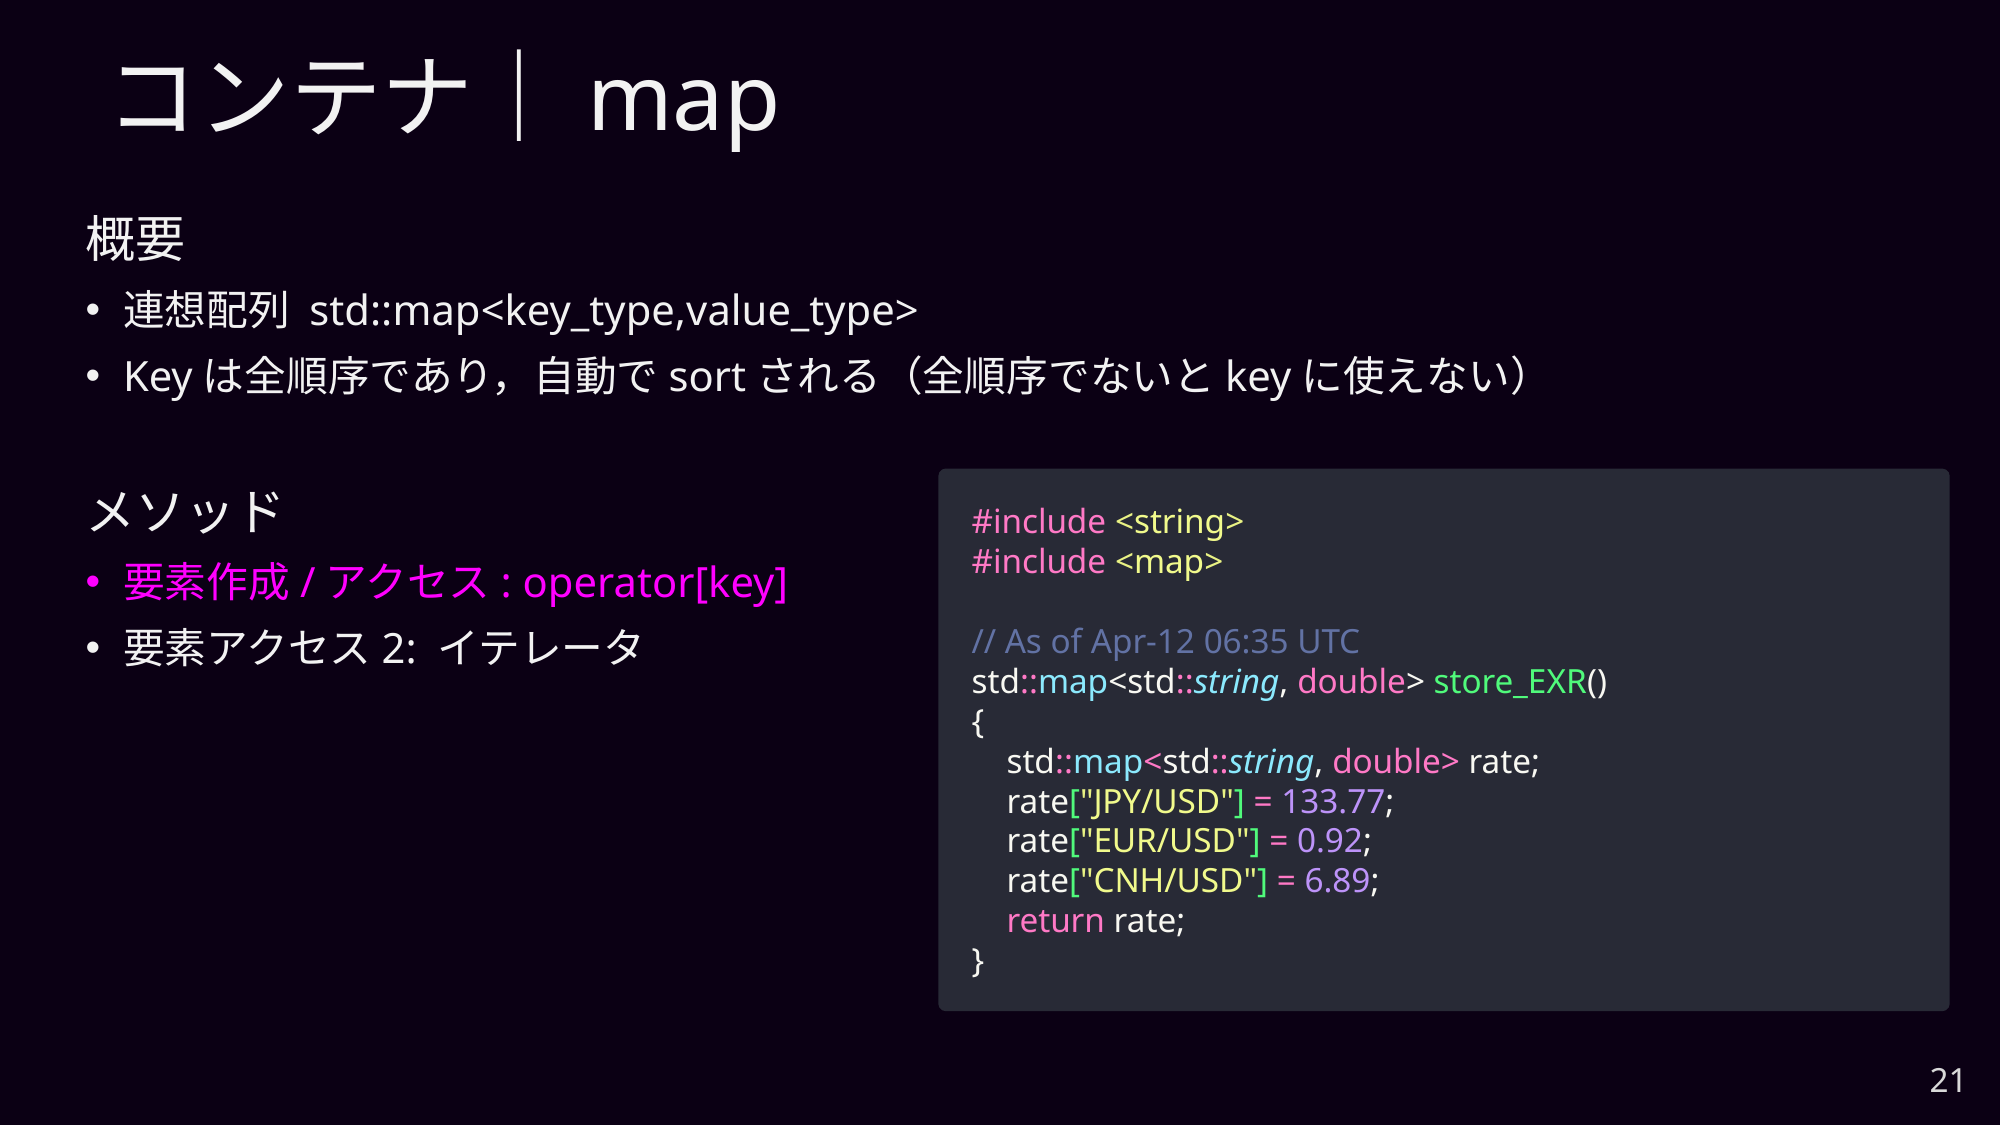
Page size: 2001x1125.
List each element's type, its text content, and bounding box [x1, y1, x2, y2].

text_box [938, 468, 1950, 1012]
title コンテナ｜map [91, 28, 1472, 174]
slide_number 21 [1817, 1052, 1983, 1113]
list 概要 連想配列 std::map<key_type,value_type> Keyは全順序であり，自動でsortされる（全順序でないとkeyに使えない） メソッド 要素作成/アクセス: operator[key] 要素アクセス2: イテレータ [70, 206, 1896, 1074]
